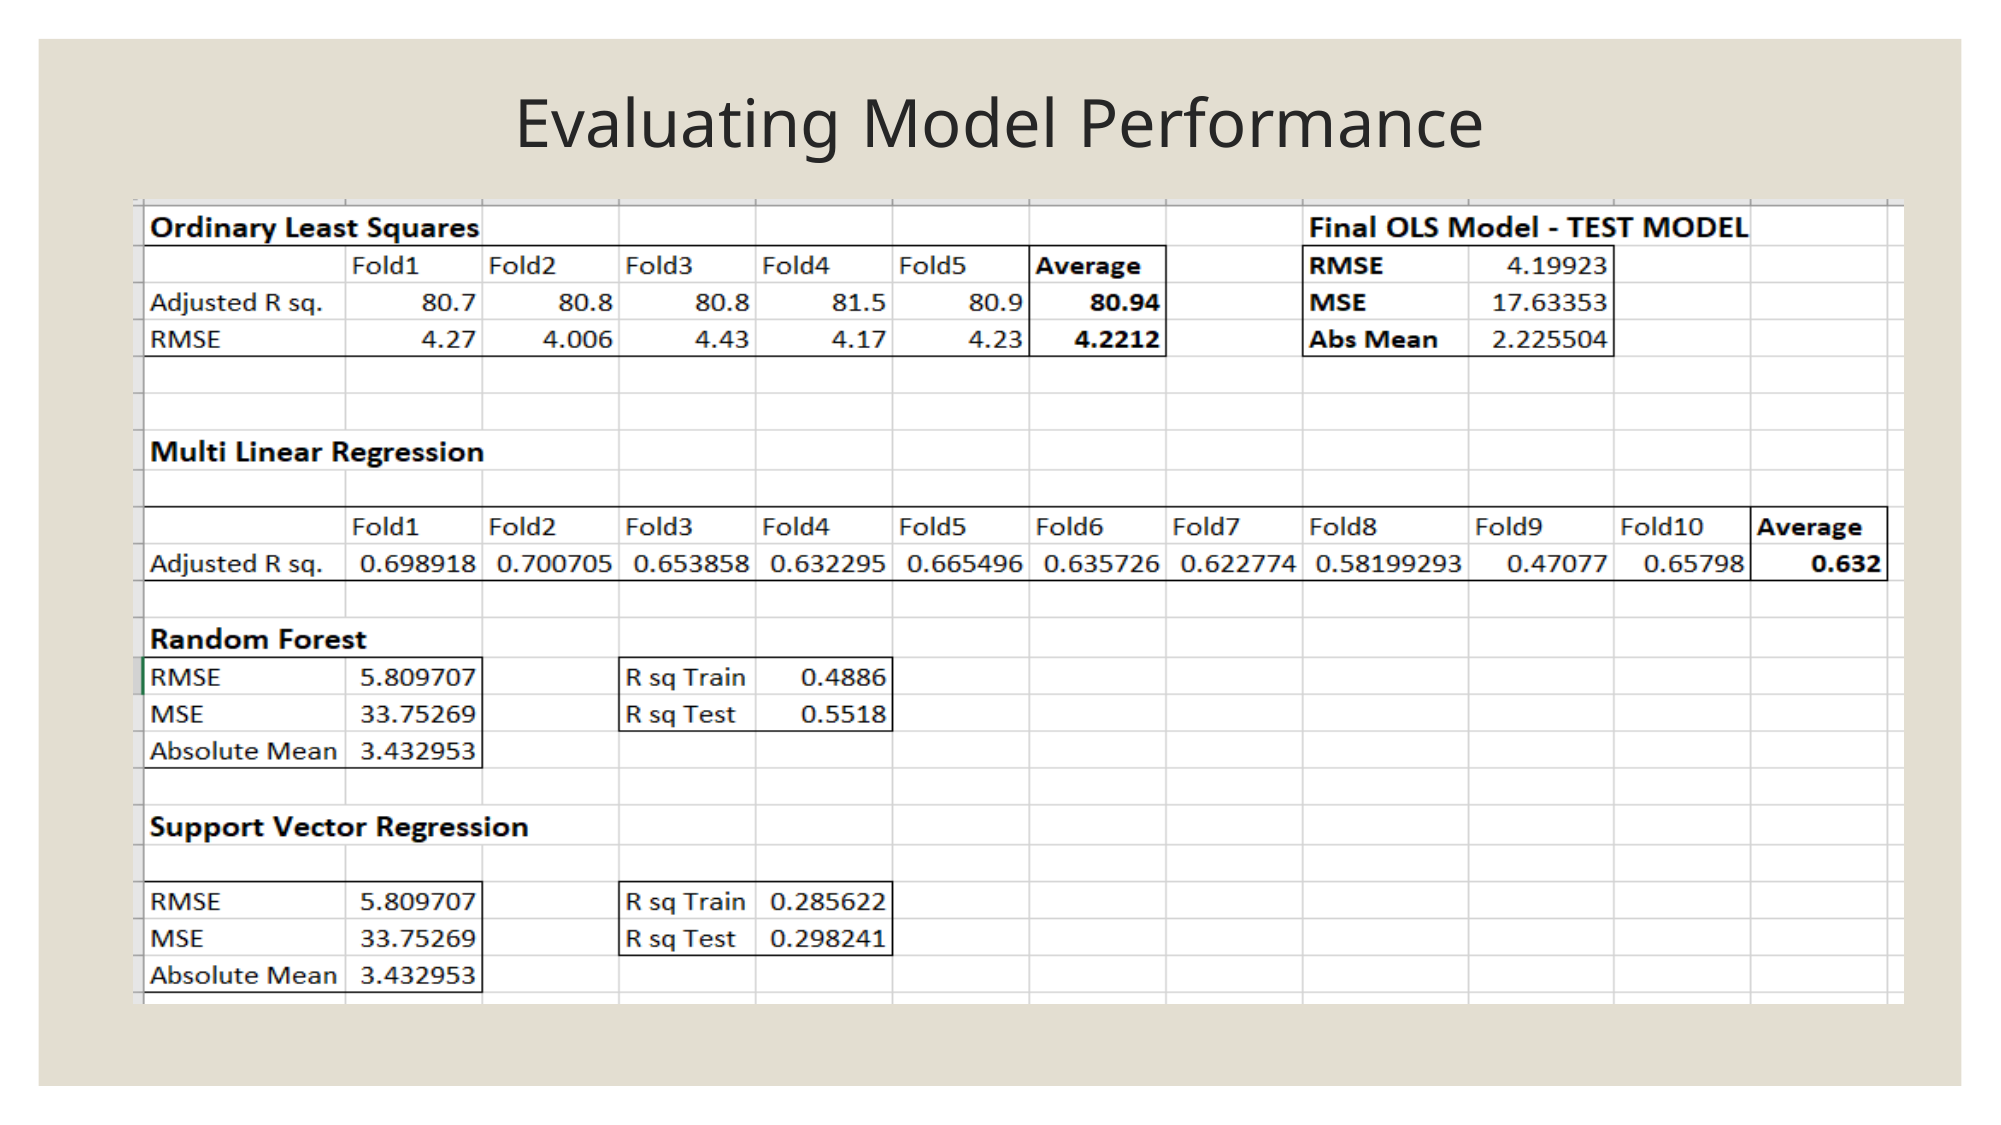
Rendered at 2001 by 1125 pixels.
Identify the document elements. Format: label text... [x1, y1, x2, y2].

title Evaluating Model Performance [174, 60, 1825, 187]
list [133, 199, 1904, 1004]
